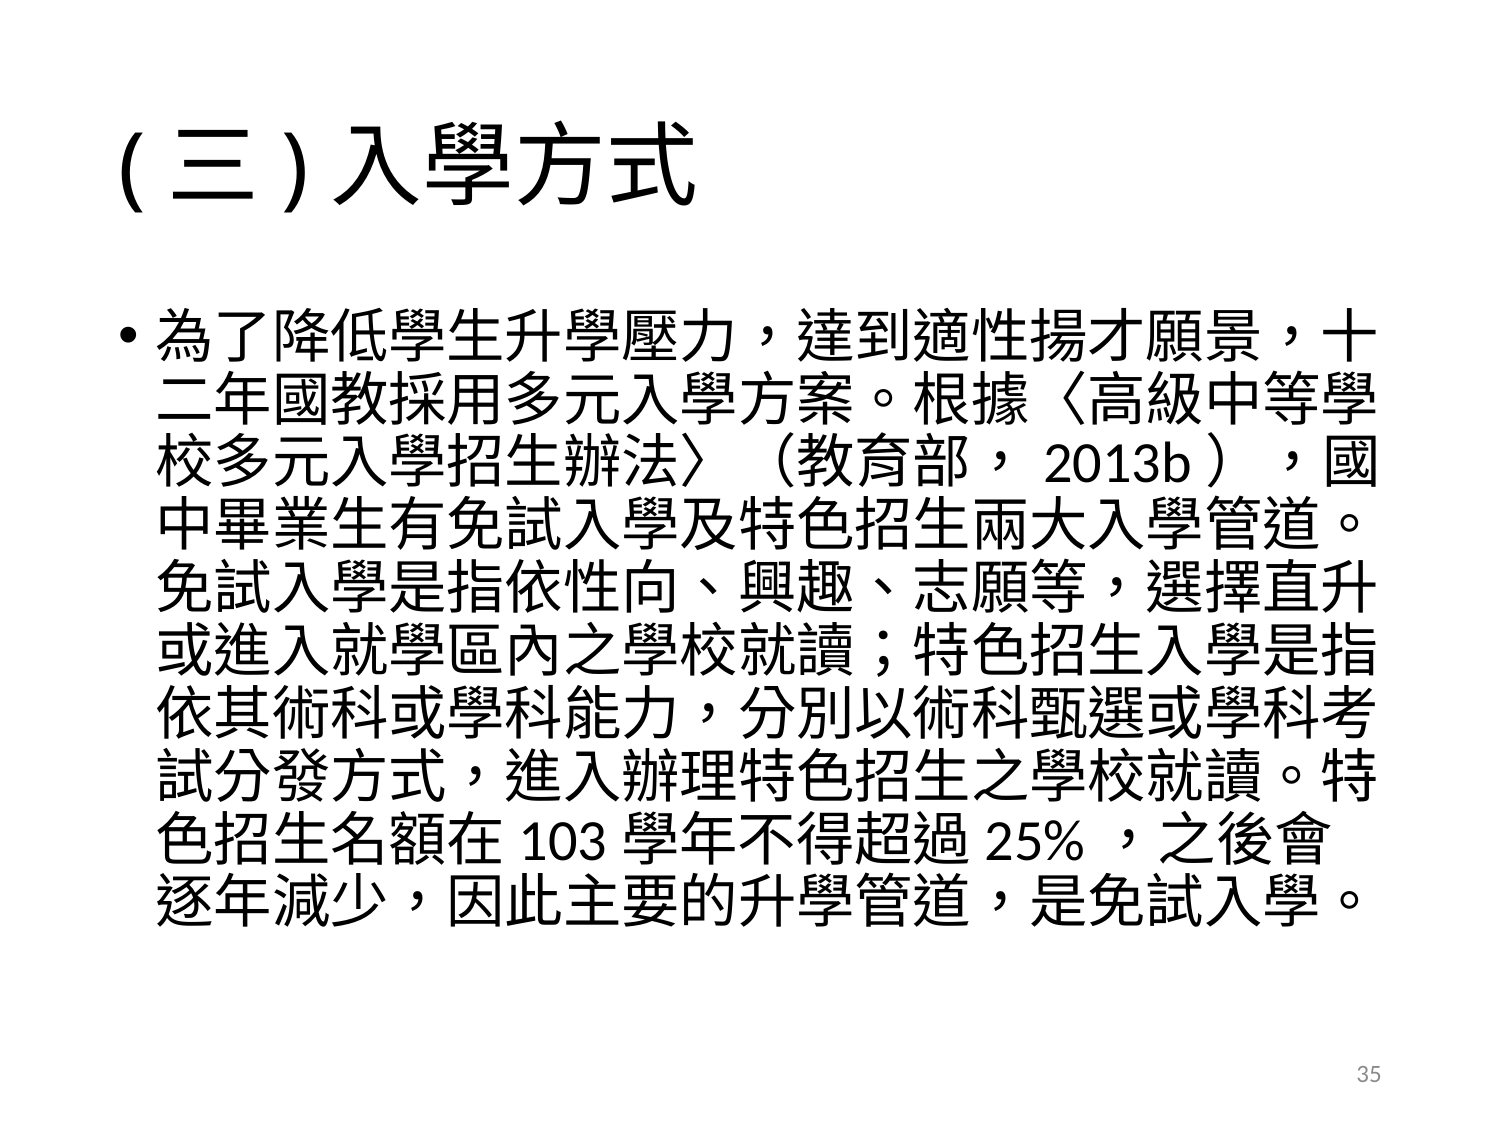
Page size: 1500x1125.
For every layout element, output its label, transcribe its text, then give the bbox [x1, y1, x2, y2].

slide_number 35 [1059, 1042, 1397, 1103]
title (三)入學方式 [103, 59, 1397, 278]
list 為了降低學生升學壓力，達到適性揚才願景，十二年國教採用多元入學方案。根據〈高級中等學校多元入學招生辦法〉（教育部，2013b），國中畢業生有免試入學及特色招生兩大入學管道。免試入學是指依性向、興趣、志願等，選擇直升或進入就學區內之學校就讀；特色招生入學是指依其術科或學科能力，分別以術科甄選或學科考試分發方式，進入辦理特色招生之學校就讀。特色招生名額在103學年不得超過25%，之後會逐年減少，因此主要的升學管道，是免試入學。 [103, 299, 1397, 1014]
